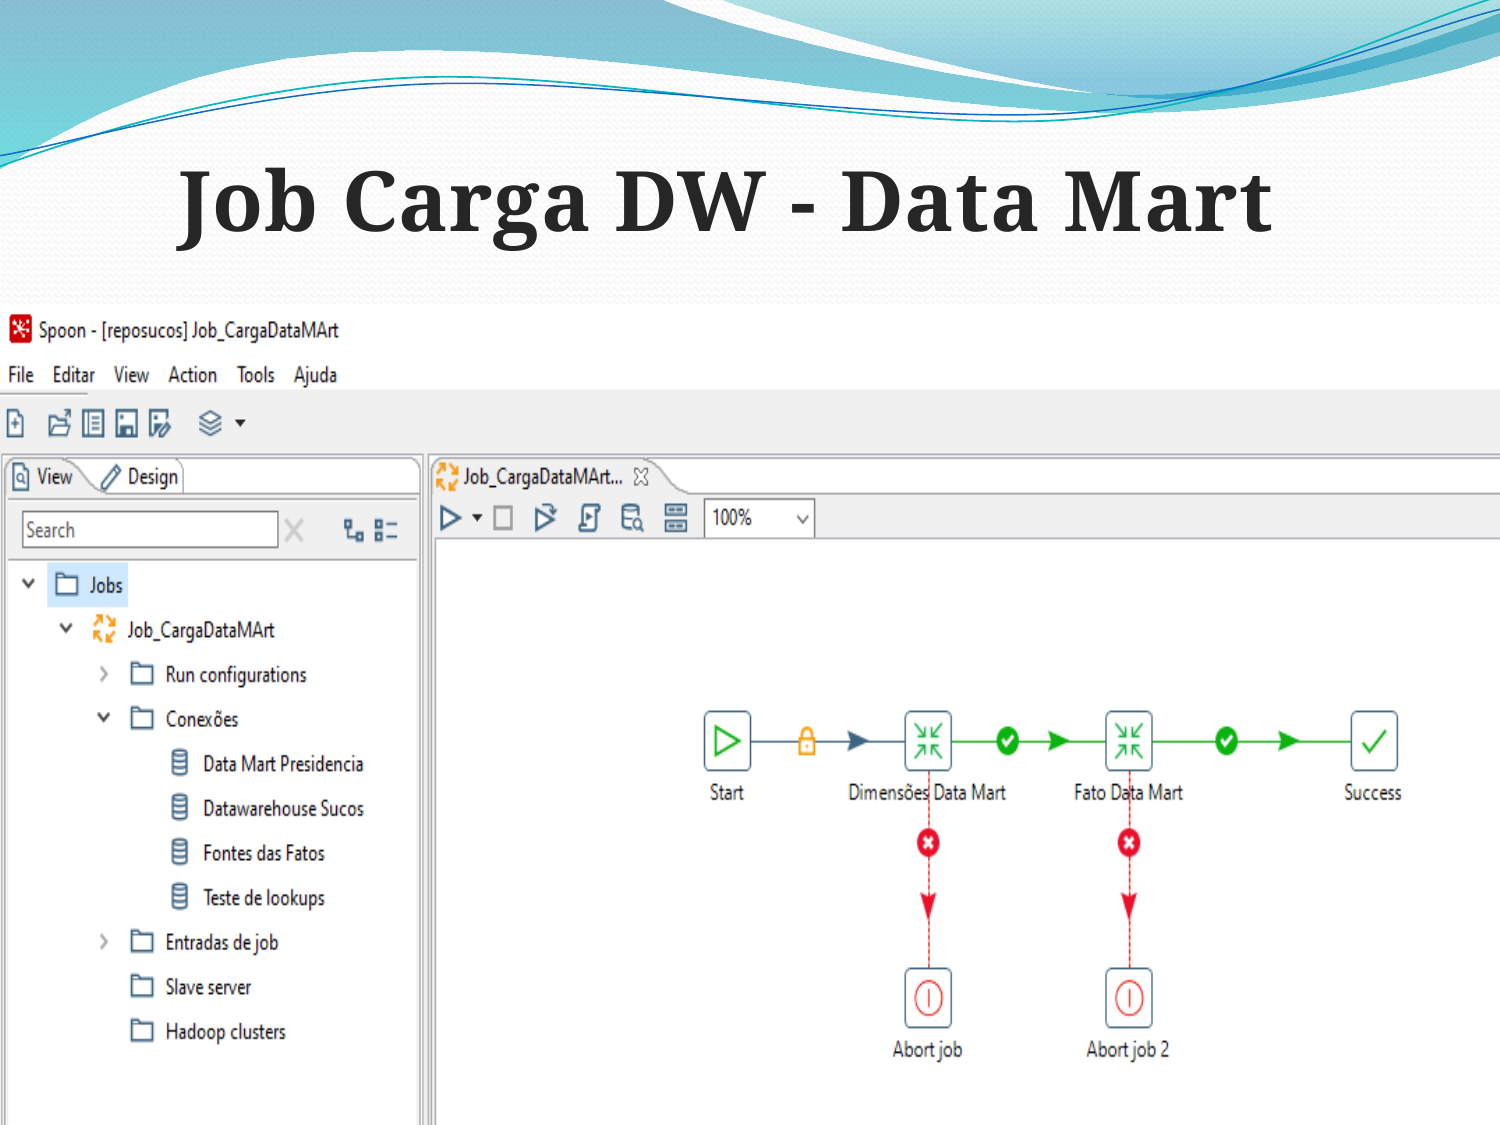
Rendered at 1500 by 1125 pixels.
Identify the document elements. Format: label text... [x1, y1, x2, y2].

text_box Job Carga DW - Data Mart [0, 140, 1453, 256]
picture [0, 304, 1500, 1125]
